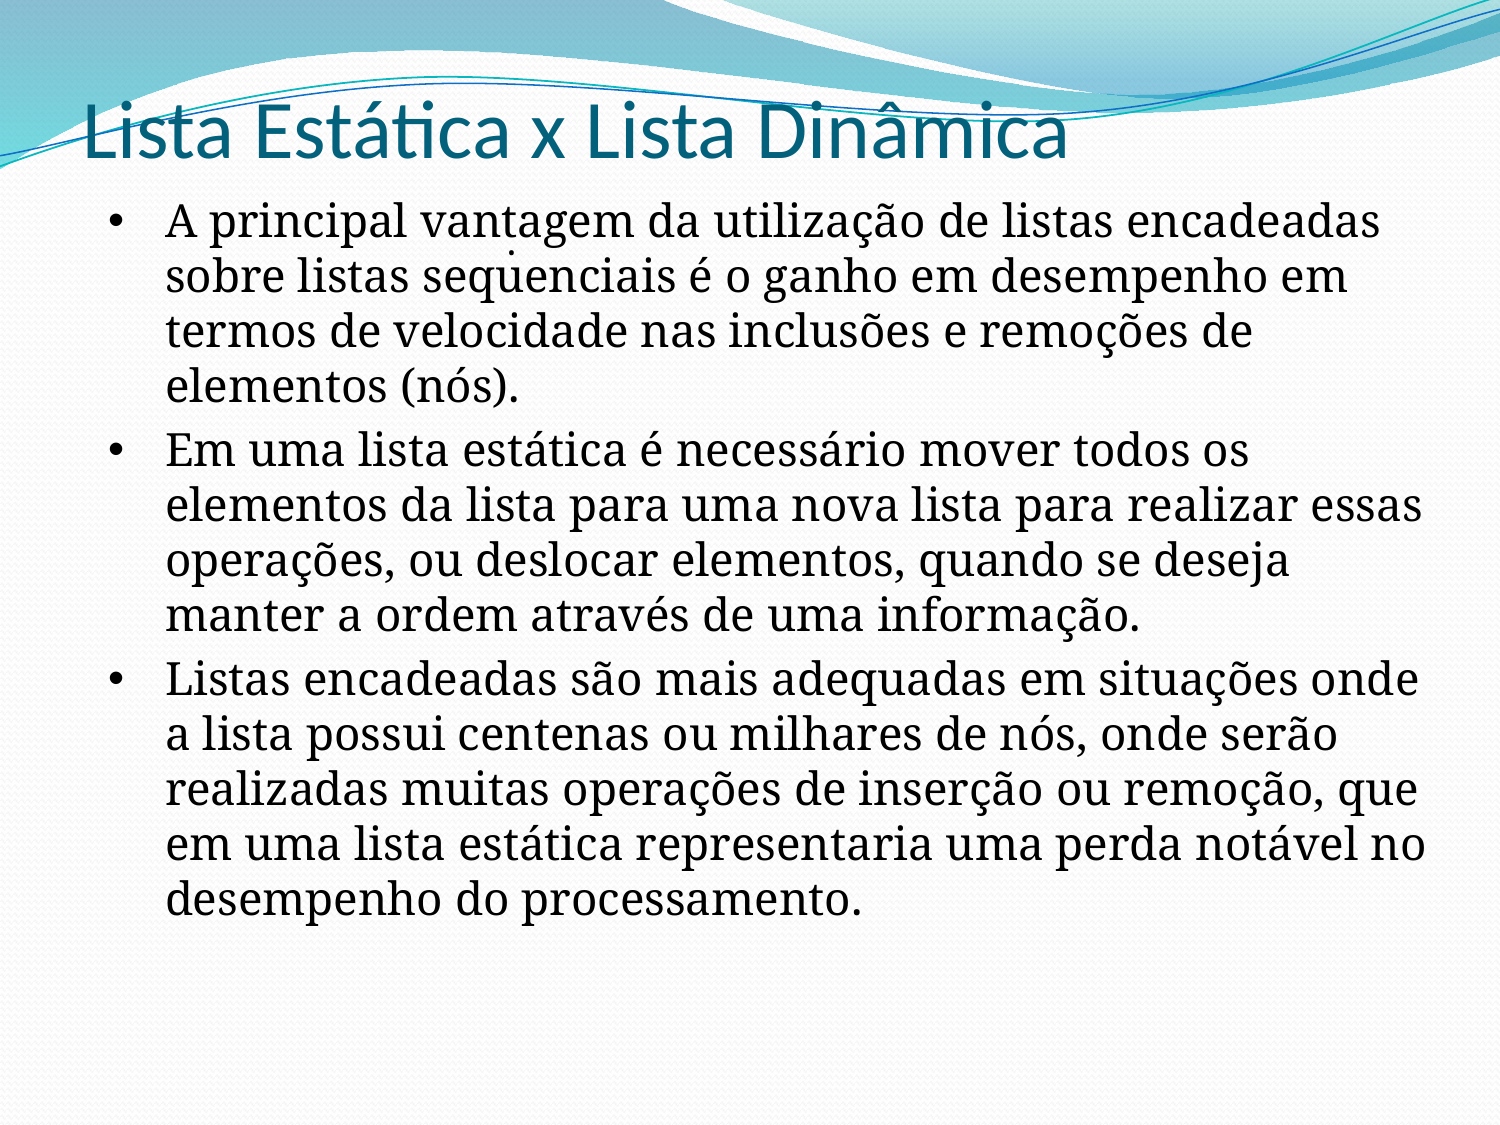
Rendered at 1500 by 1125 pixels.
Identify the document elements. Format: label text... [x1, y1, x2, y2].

text_box A principal vantagem da utilização de listas encadeadas sobre listas sequenciais é o ganho em desempenho em termos de velocidade nas inclusões e remoções de elementos (nós). Em uma lista estática é necessário mover todos os elementos da lista para uma nova lista para realizar essas operações, ou deslocar elementos, quando se deseja manter a ordem através de uma informação. Listas encadeadas são mais adequadas em situações onde a lista possui centenas ou milhares de nós, onde serão realizadas muitas operações de inserção ou remoção, que em uma lista estática representaria uma perda notável no desempenho do processamento. [93, 184, 1444, 954]
title Lista Estática x Lista Dinâmica [82, 35, 1432, 176]
